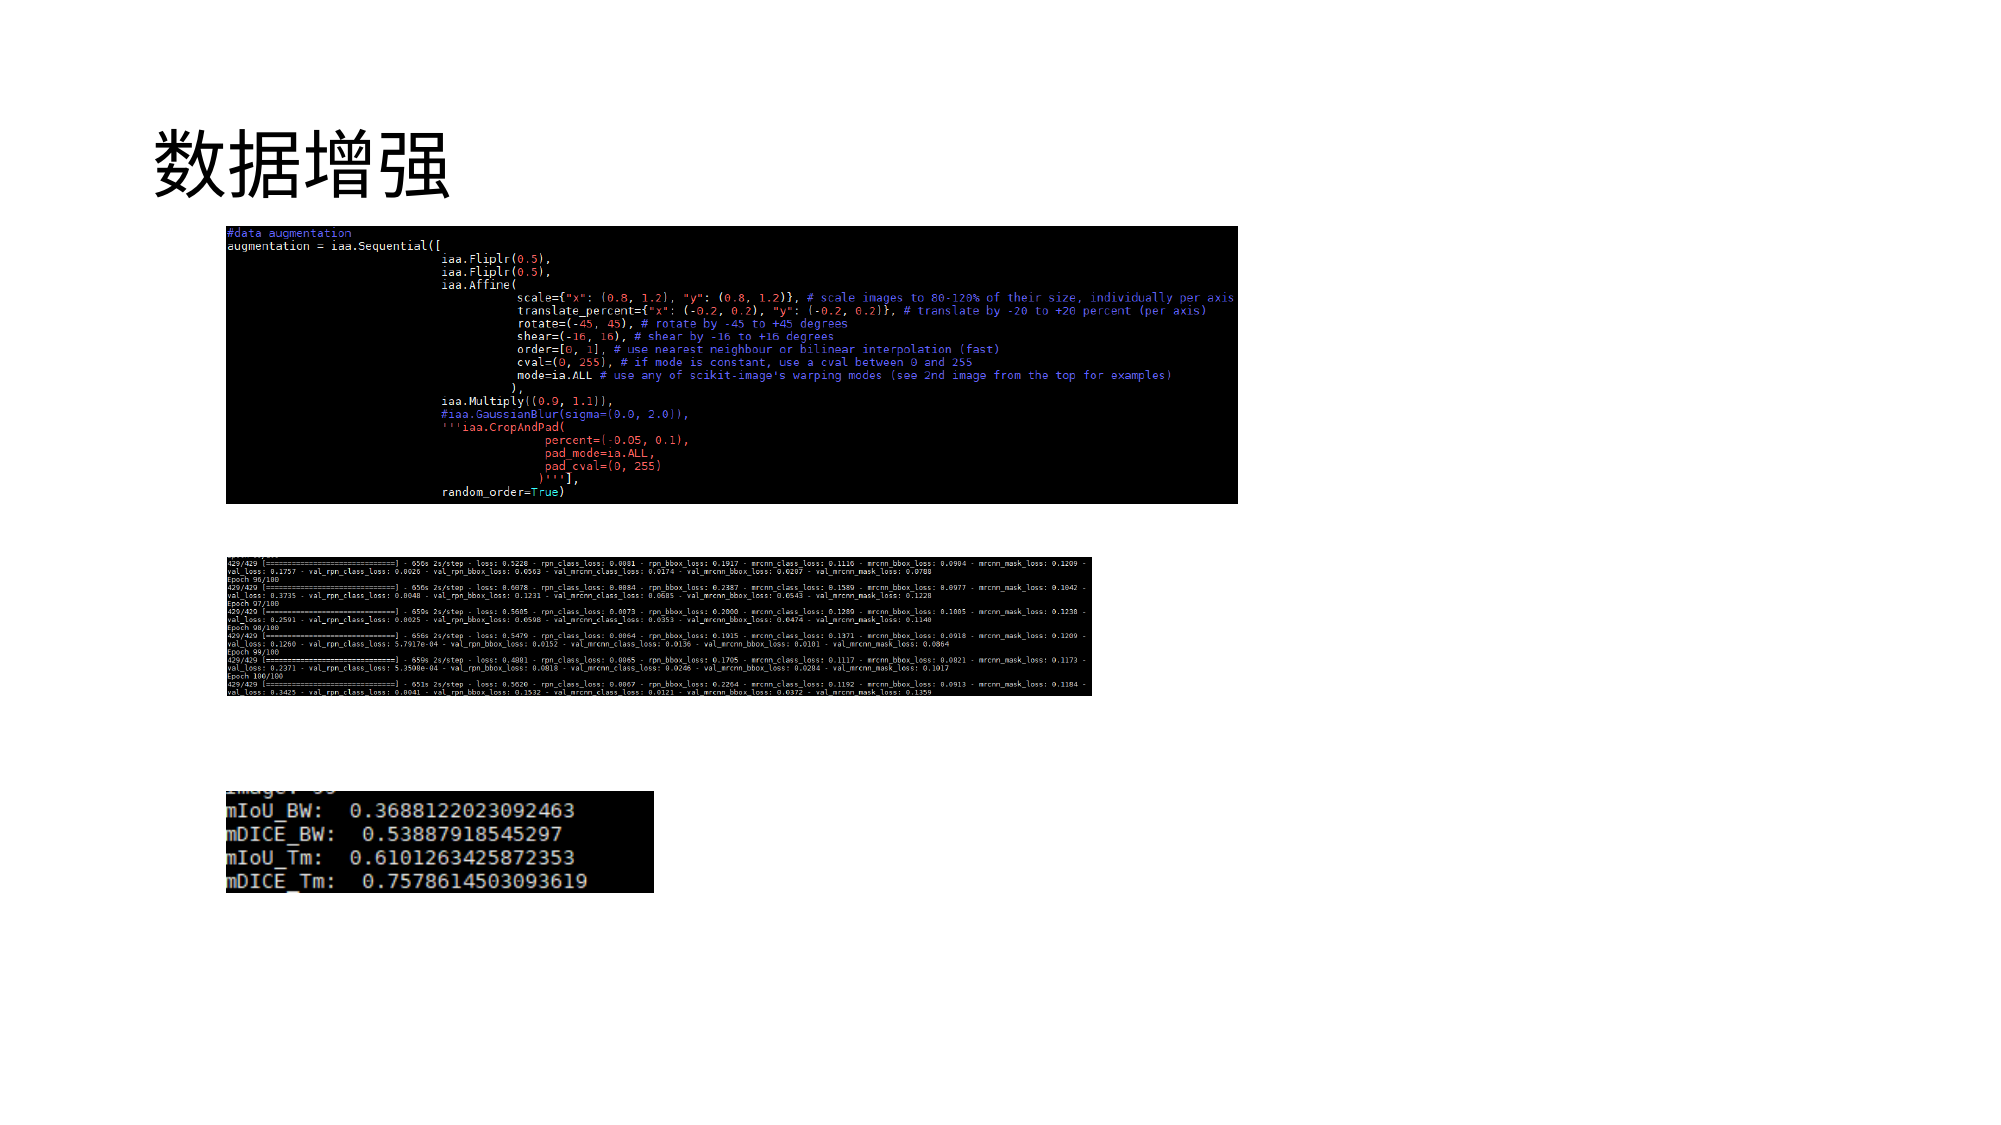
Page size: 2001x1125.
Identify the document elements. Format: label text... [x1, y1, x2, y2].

picture [226, 791, 654, 893]
picture [226, 226, 1238, 504]
title 数据增强 [137, 59, 1863, 278]
picture [226, 557, 1092, 696]
